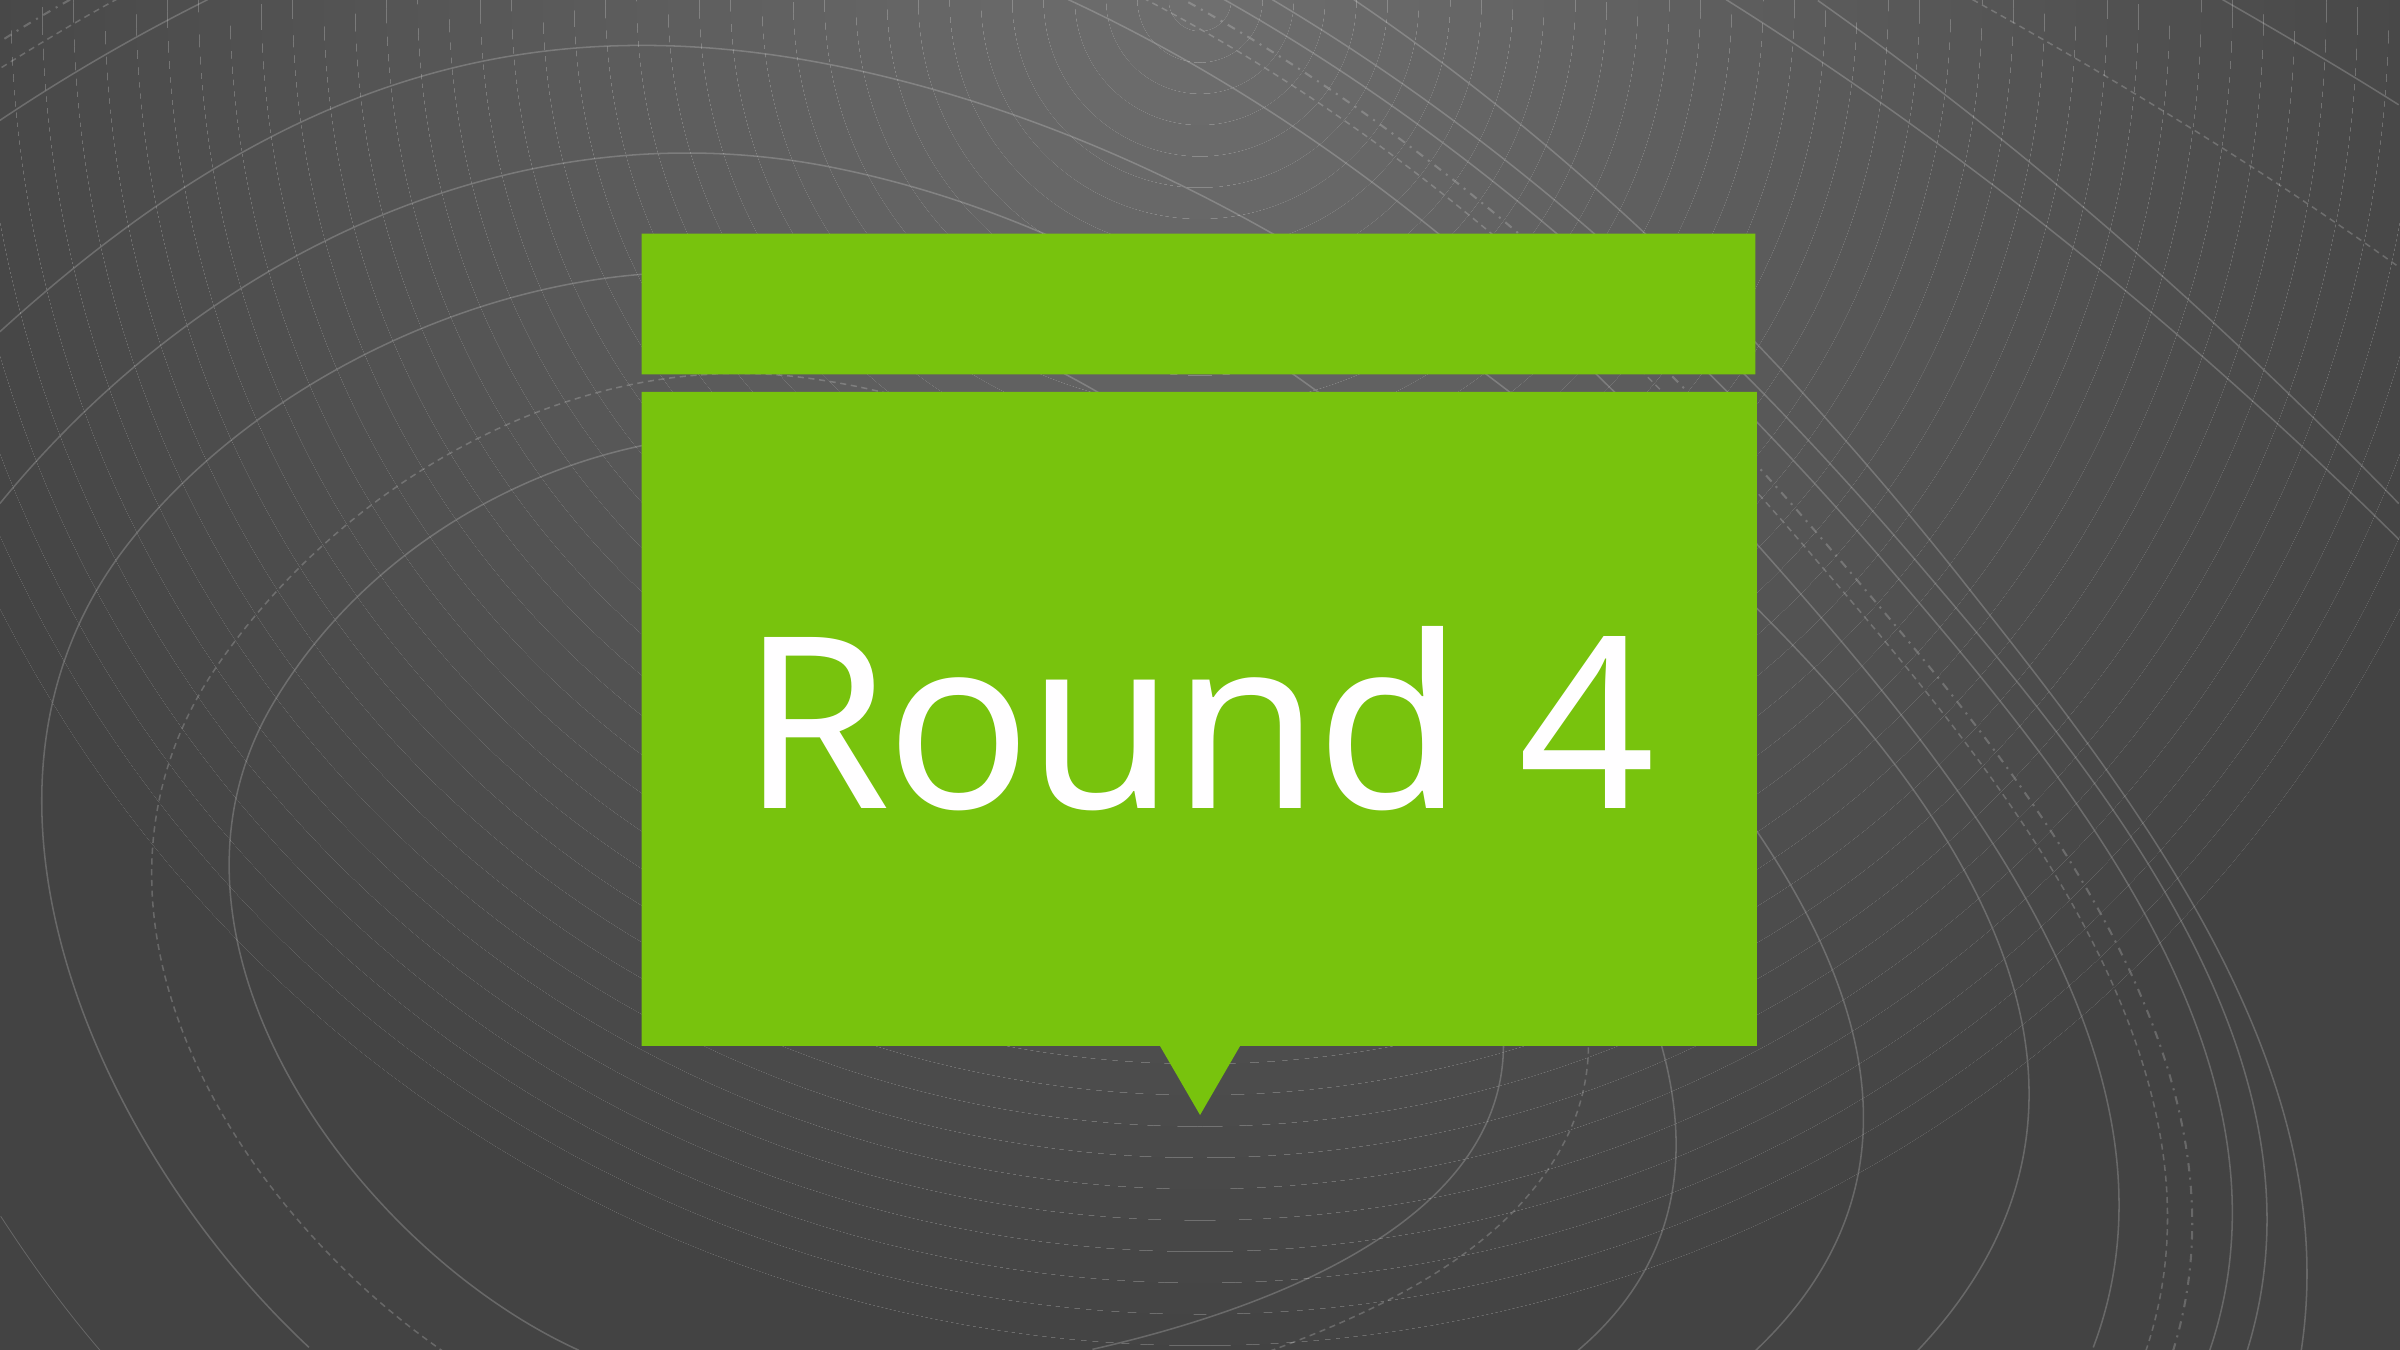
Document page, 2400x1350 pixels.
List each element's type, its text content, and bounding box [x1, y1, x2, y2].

title Round 4 [658, 408, 1739, 1025]
